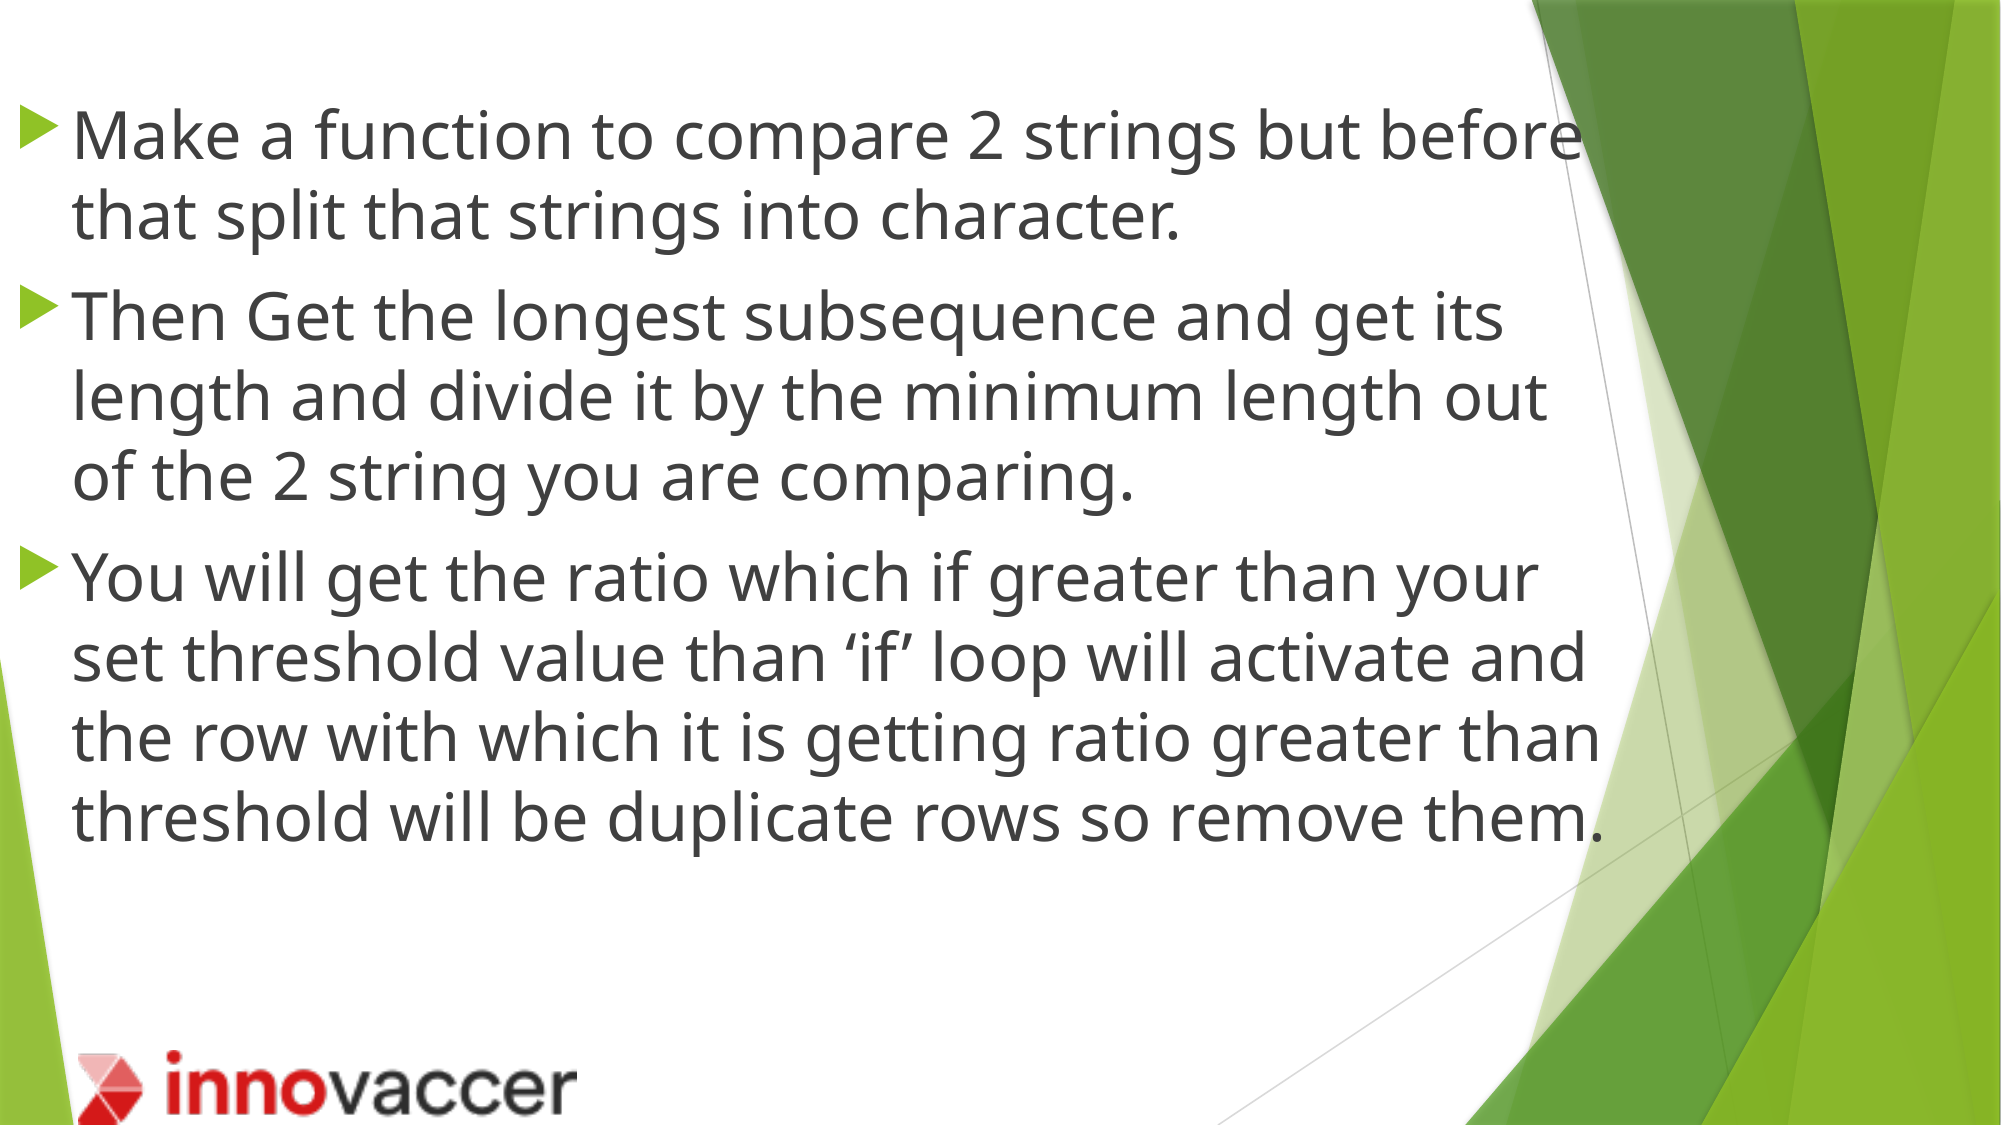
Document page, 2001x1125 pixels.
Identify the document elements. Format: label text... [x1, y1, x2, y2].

list Make a function to compare 2 strings but before that split that strings into character. Then Get the longest subsequence and get its length and divide it by the minimum length out of the 2 string you are comparing. You will get the ratio which if greater than your set threshold value than ‘if’ loop will activate and the row with which it is getting ratio greater than threshold will be duplicate rows so remove them. [0, 0, 1629, 995]
picture [77, 1049, 577, 1125]
